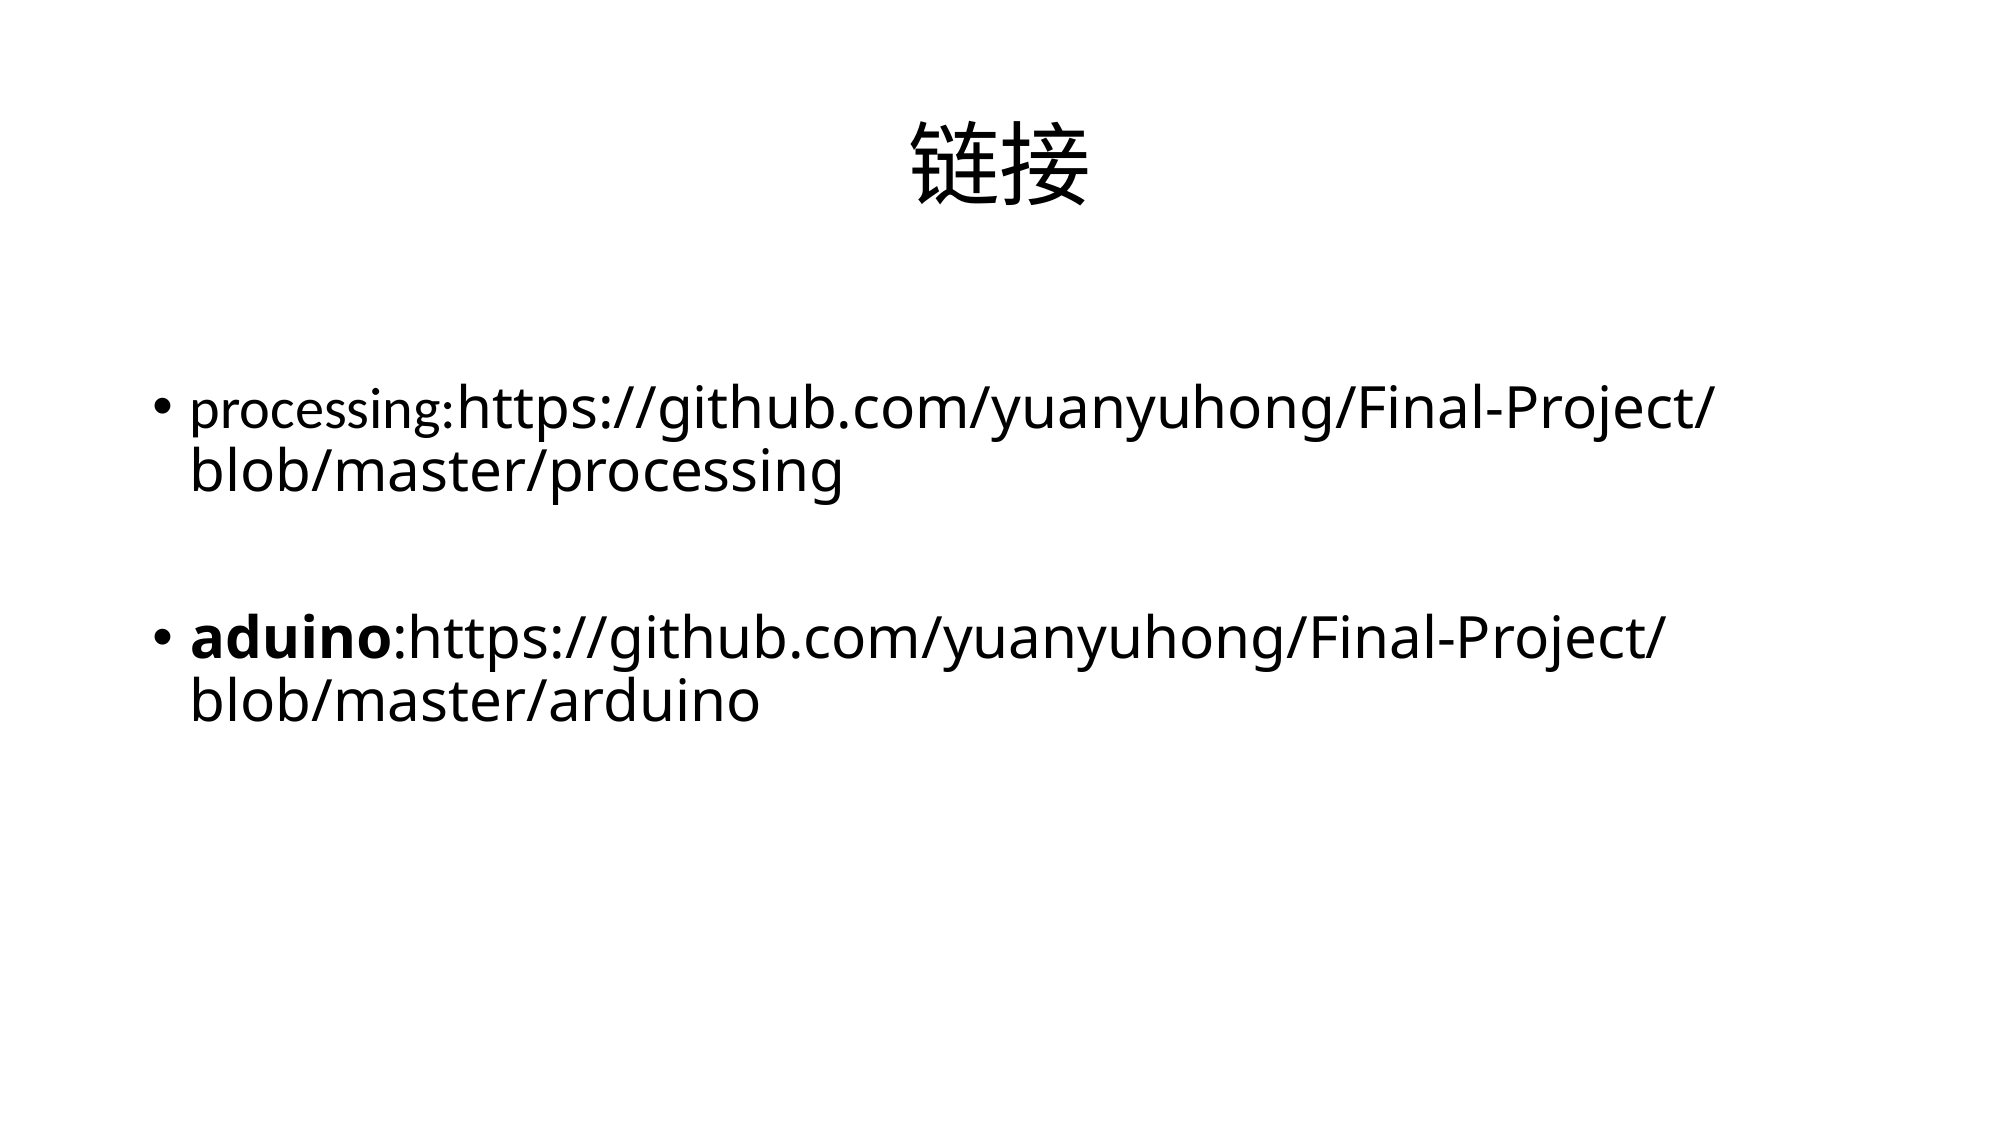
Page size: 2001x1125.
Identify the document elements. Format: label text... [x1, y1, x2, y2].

list processing:https://github.com/yuanyuhong/Final-Project/blob/master/processing aduino:https://github.com/yuanyuhong/Final-Project/blob/master/arduino [137, 370, 1863, 1014]
title 链接 [137, 59, 1863, 278]
